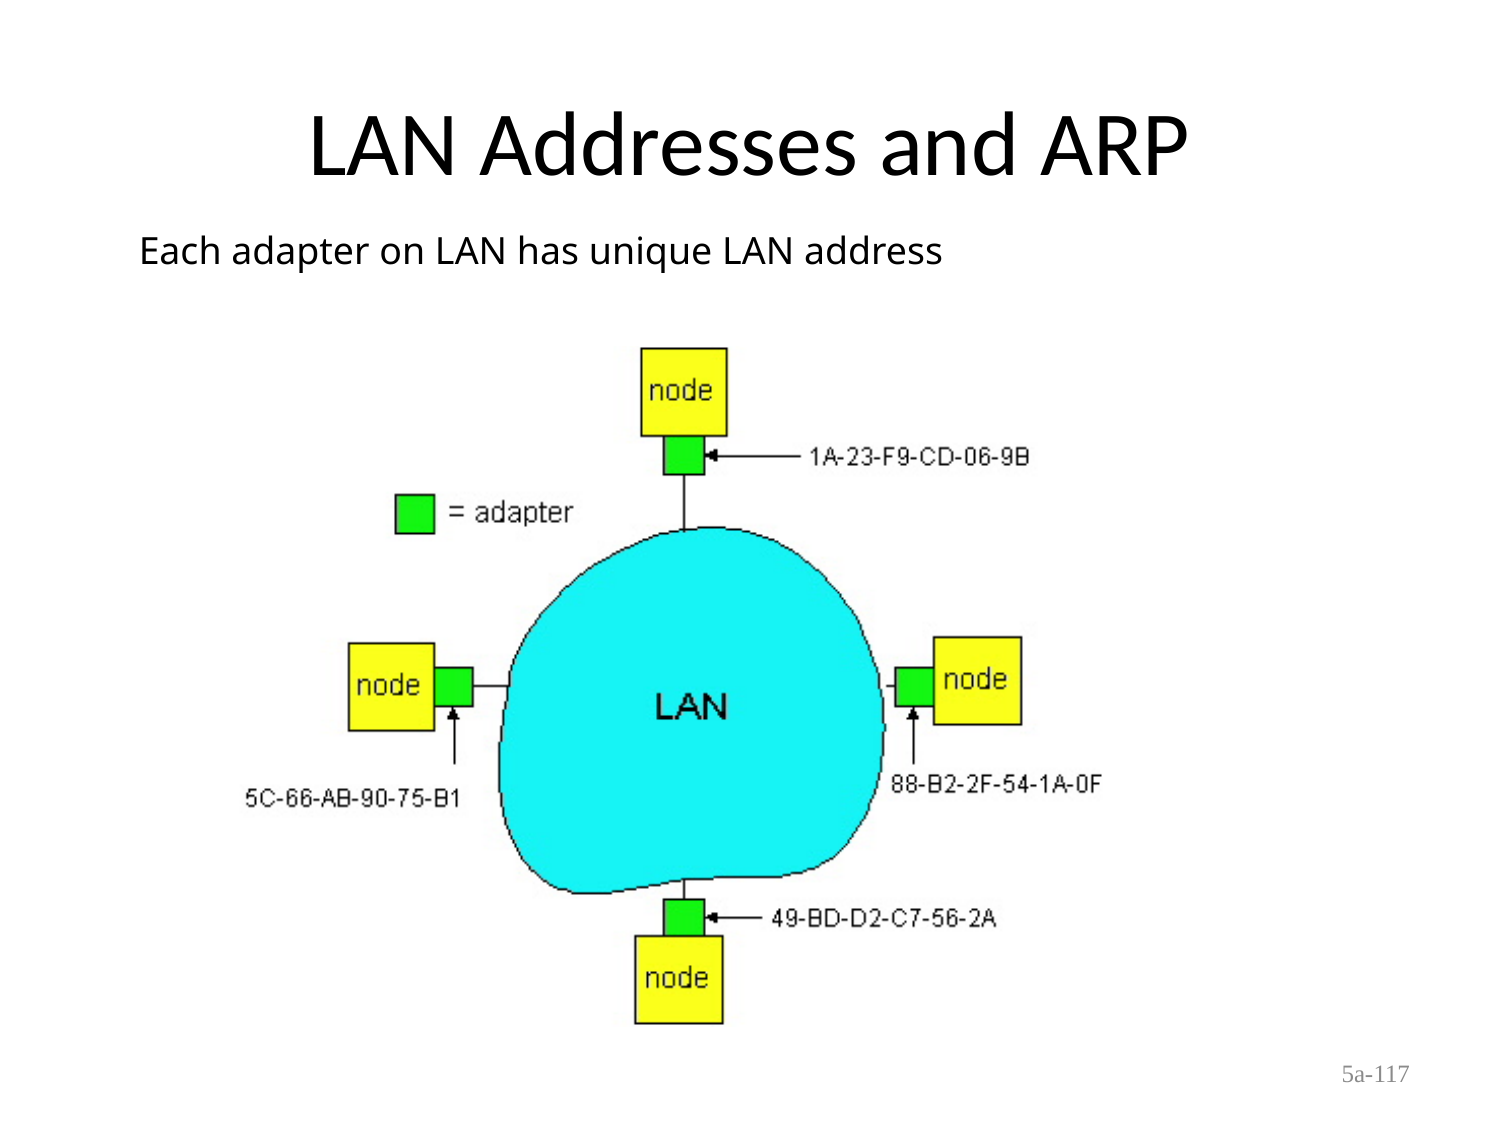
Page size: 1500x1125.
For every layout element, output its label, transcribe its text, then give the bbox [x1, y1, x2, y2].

text_box Each adapter on LAN has unique LAN address [124, 219, 959, 280]
slide_number 5a-117 [1074, 1042, 1425, 1103]
title LAN Addresses and ARP [75, 45, 1425, 233]
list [192, 346, 1167, 1027]
